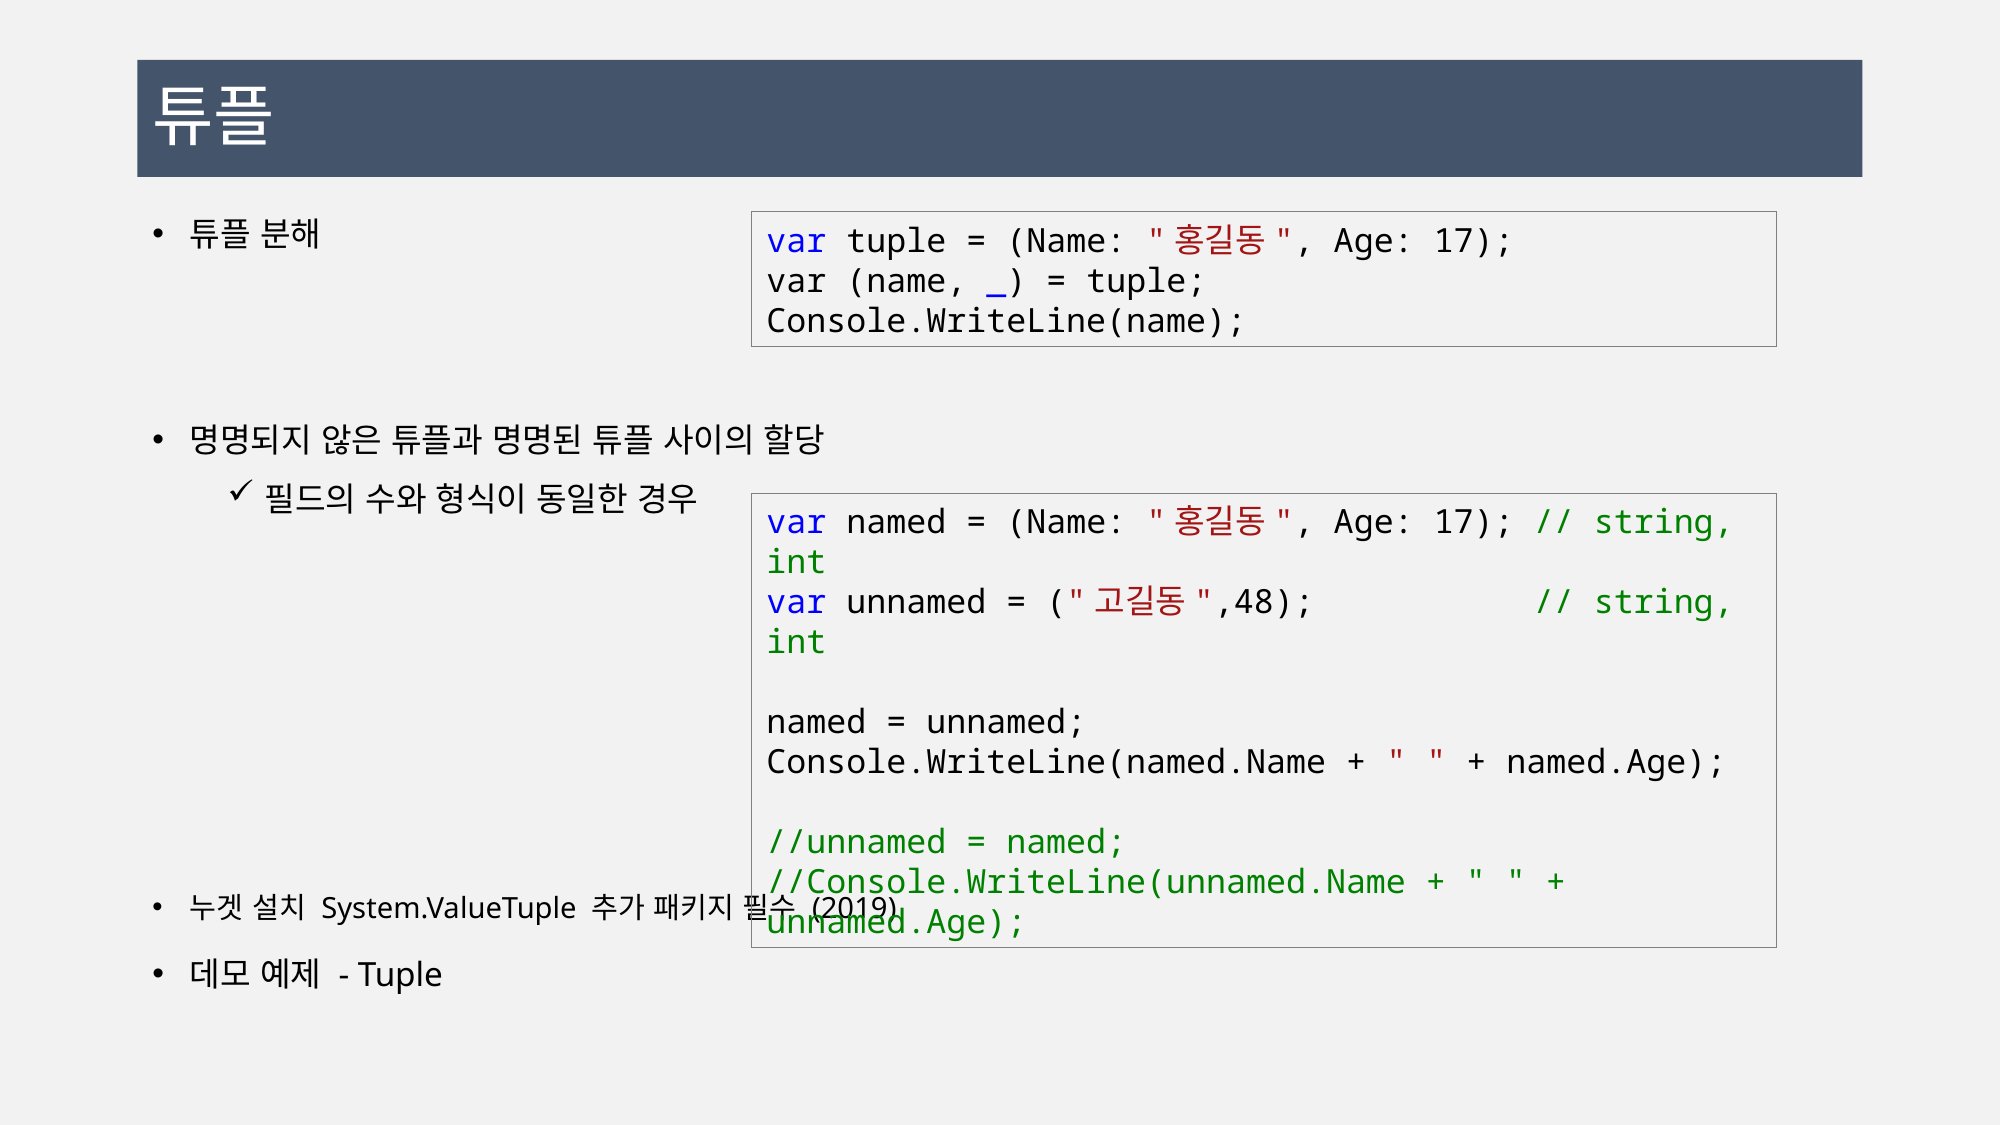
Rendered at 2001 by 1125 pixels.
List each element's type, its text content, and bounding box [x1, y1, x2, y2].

list 튜플 분해 명명되지 않은 튜플과 명명된 튜플 사이의 할당 필드의 수와 형식이 동일한 경우 누겟 설치 System.ValueTuple 추가 패키지 필수 (2019) 데모 예제 - Tuple [137, 197, 1863, 1040]
text_box var named = (Name: "홍길동", Age: 17); // string, int var unnamed = ("고길동",48); // string, int named = unnamed; Console.WriteLine(named.Name + " " + named.Age); //unnamed = named; //Console.WriteLine(unnamed.Name + " " + unnamed.Age); [751, 493, 1777, 948]
text_box var tuple = (Name: "홍길동", Age: 17); var (name, _) = tuple; Console.WriteLine(name); [751, 211, 1777, 347]
title 튜플 [137, 59, 1863, 177]
